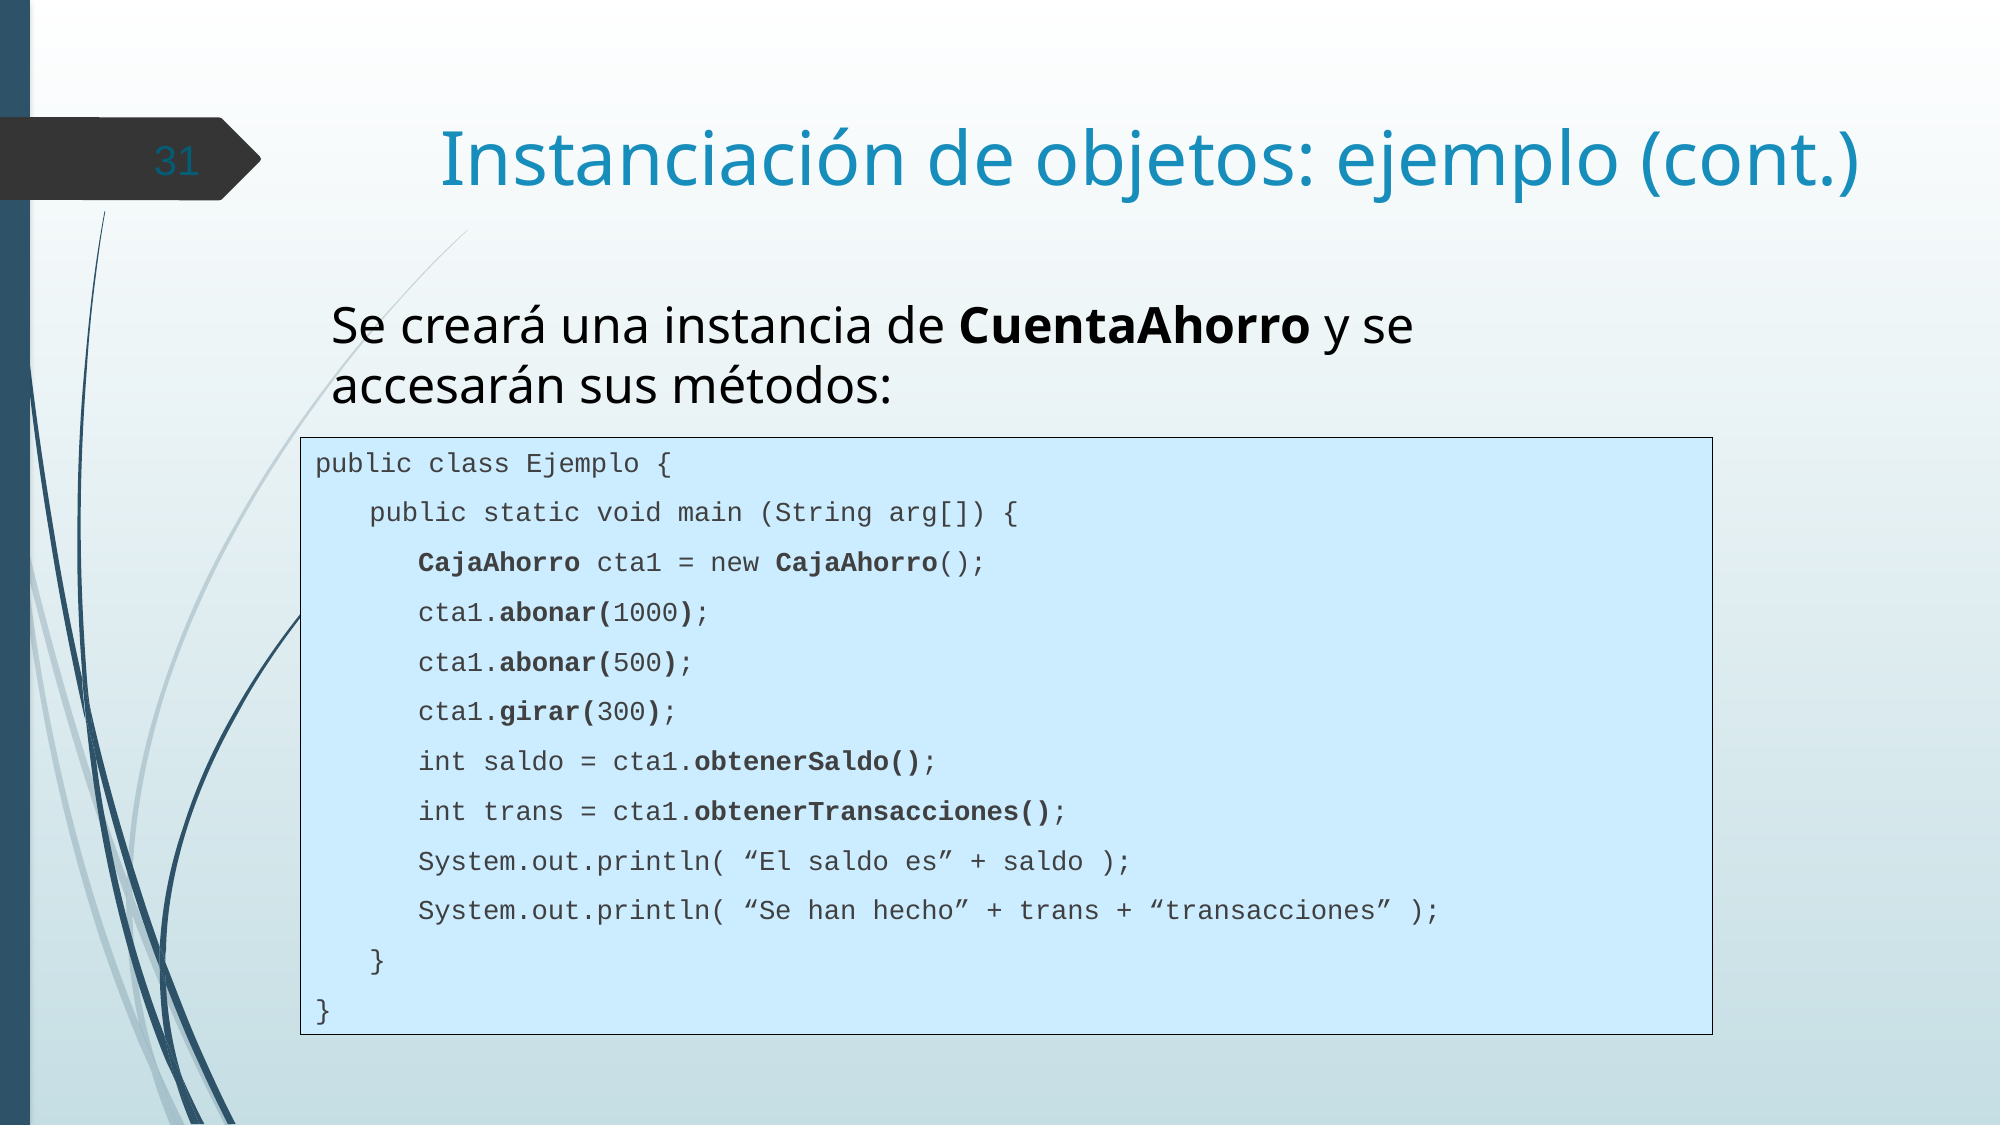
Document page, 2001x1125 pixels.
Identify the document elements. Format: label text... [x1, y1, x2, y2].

list public class Ejemplo { public static void main (String arg[]) { CajaAhorro cta1 = new CajaAhorro(); cta1.abonar(1000); cta1.abonar(500); cta1.girar(300); int saldo = cta1.obtenerSaldo(); int trans = cta1.obtenerTransacciones(); System.out.println( “El saldo es” + saldo ); System.out.println( “Se han hecho” + trans + “transacciones” ); } } [300, 437, 1713, 1035]
slide_number 31 [87, 129, 216, 190]
title Instanciación de objetos: ejemplo (cont.) [425, 102, 1888, 313]
text_box Se creará una instancia de CuentaAhorro y se accesarán sus métodos: [316, 286, 1675, 421]
